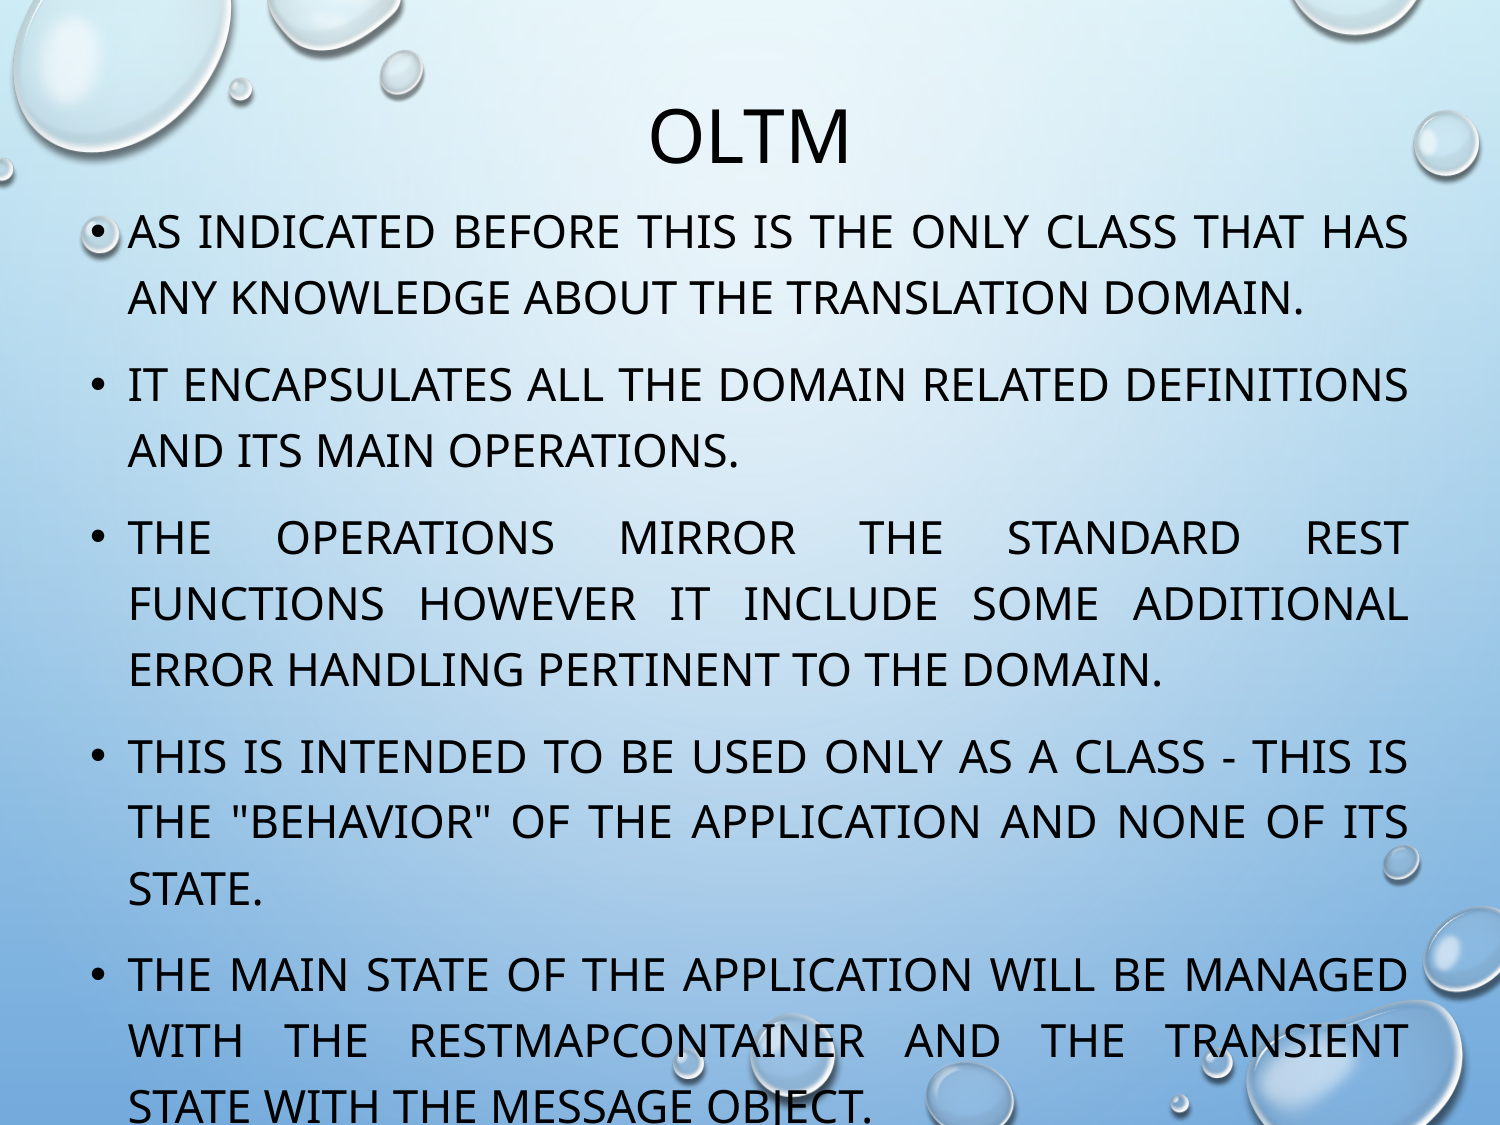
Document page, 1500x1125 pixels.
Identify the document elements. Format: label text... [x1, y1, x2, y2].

list As indicated before this is the only class that has any knowledge about the translation domain. It encapsulates all the domain related definitions and its main operations. The operations mirror the standard REST functions however it include some additional error handling pertinent to the domain. This is intended to be used only as a class - this is the "behavior" of the application and none of its state. The main state of the application will be managed with the RestMapContainer and the transient state with the Message object. [75, 184, 1425, 1125]
title OLTM [75, 37, 1425, 184]
picture [0, 0, 1500, 1125]
